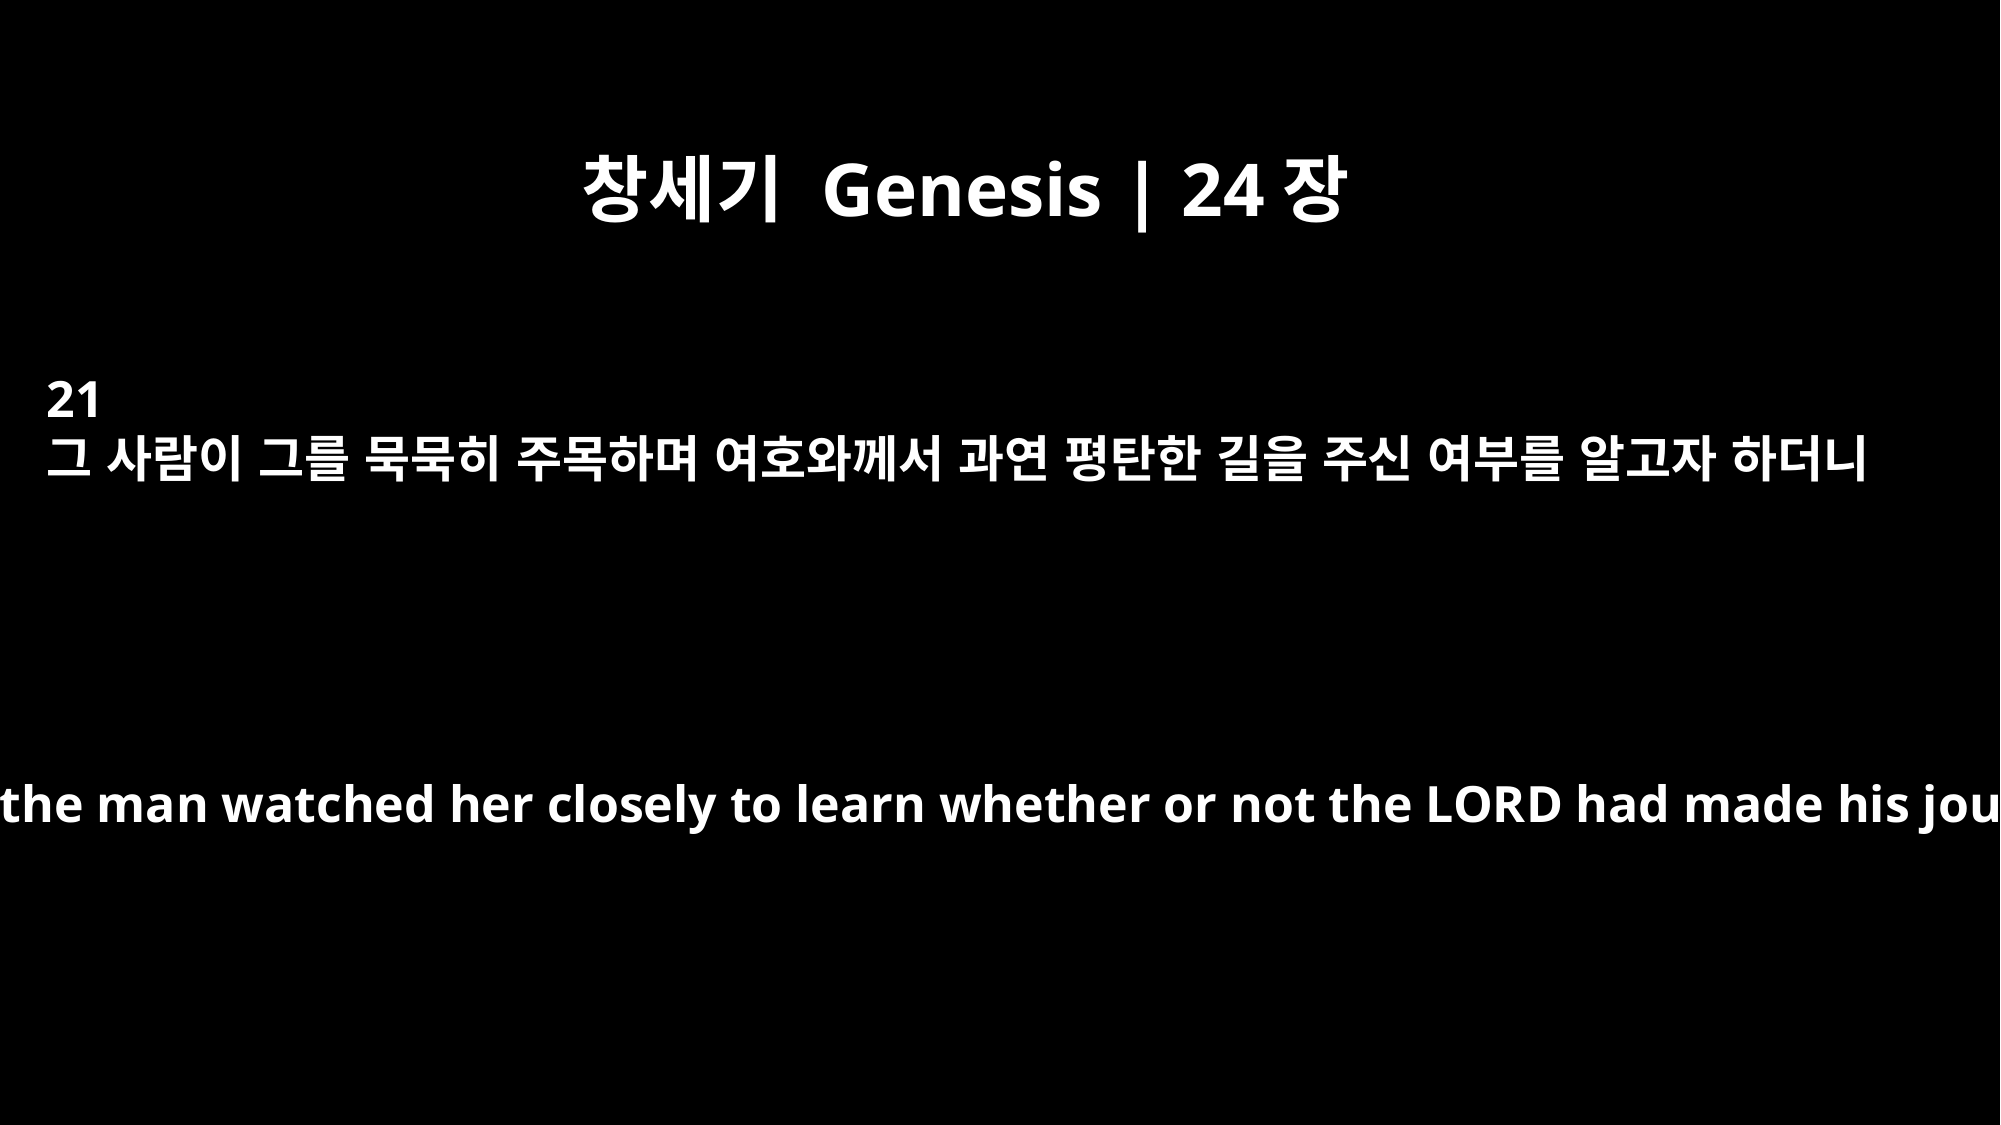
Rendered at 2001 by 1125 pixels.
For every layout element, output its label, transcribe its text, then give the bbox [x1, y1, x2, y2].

text_box 창세기 Genesis | 24장 [566, 136, 1365, 239]
text_box 21 그 사람이 그를 묵묵히 주목하며 여호와께서 과연 평탄한 길을 주신 여부를 알고자 하더니 [31, 359, 1886, 495]
text_box Without saying a word, the man watched her closely to learn whether or not the LORD had made his journey successful. [0, 764, 2000, 840]
